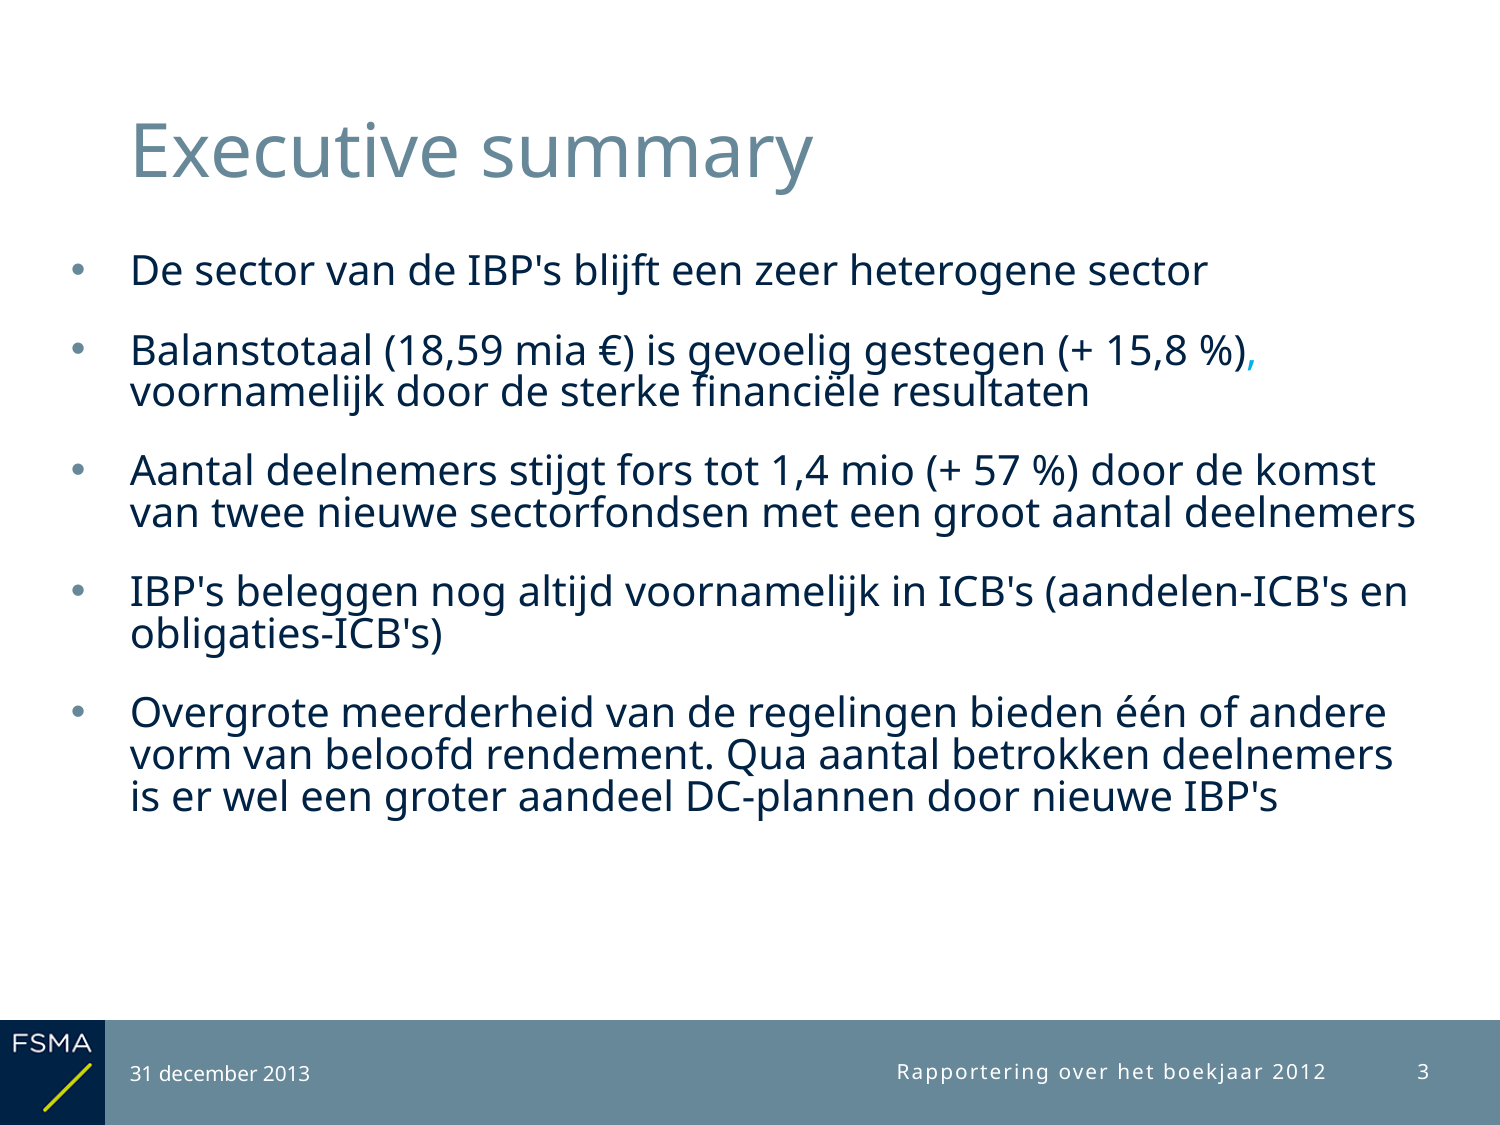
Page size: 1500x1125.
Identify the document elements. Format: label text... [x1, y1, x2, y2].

slide_number 3 [1355, 1020, 1430, 1125]
footer Rapportering over het boekjaar 2012 [395, 1020, 1326, 1125]
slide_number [129, 1020, 395, 1125]
title Executive summary [129, 30, 1425, 193]
list De sector van de IBP's blijft een zeer heterogene sector Balanstotaal (18,59 mia €) is gevoelig gestegen (+ 15,8 %), voornamelijk door de sterke financiële resultaten Aantal deelnemers stijgt fors tot 1,4 mio (+ 57 %) door de komst van twee nieuwe sectorfondsen met een groot aantal deelnemers IBP's beleggen nog altijd voornamelijk in ICB's (aandelen-ICB's en obligaties-ICB's) Overgrote meerderheid van de regelingen bieden één of andere vorm van beloofd rendement. Qua aantal betrokken deelnemers is er wel een groter aandeel DC-plannen door nieuwe IBP's [70, 252, 1425, 947]
picture [0, 1020, 105, 1125]
